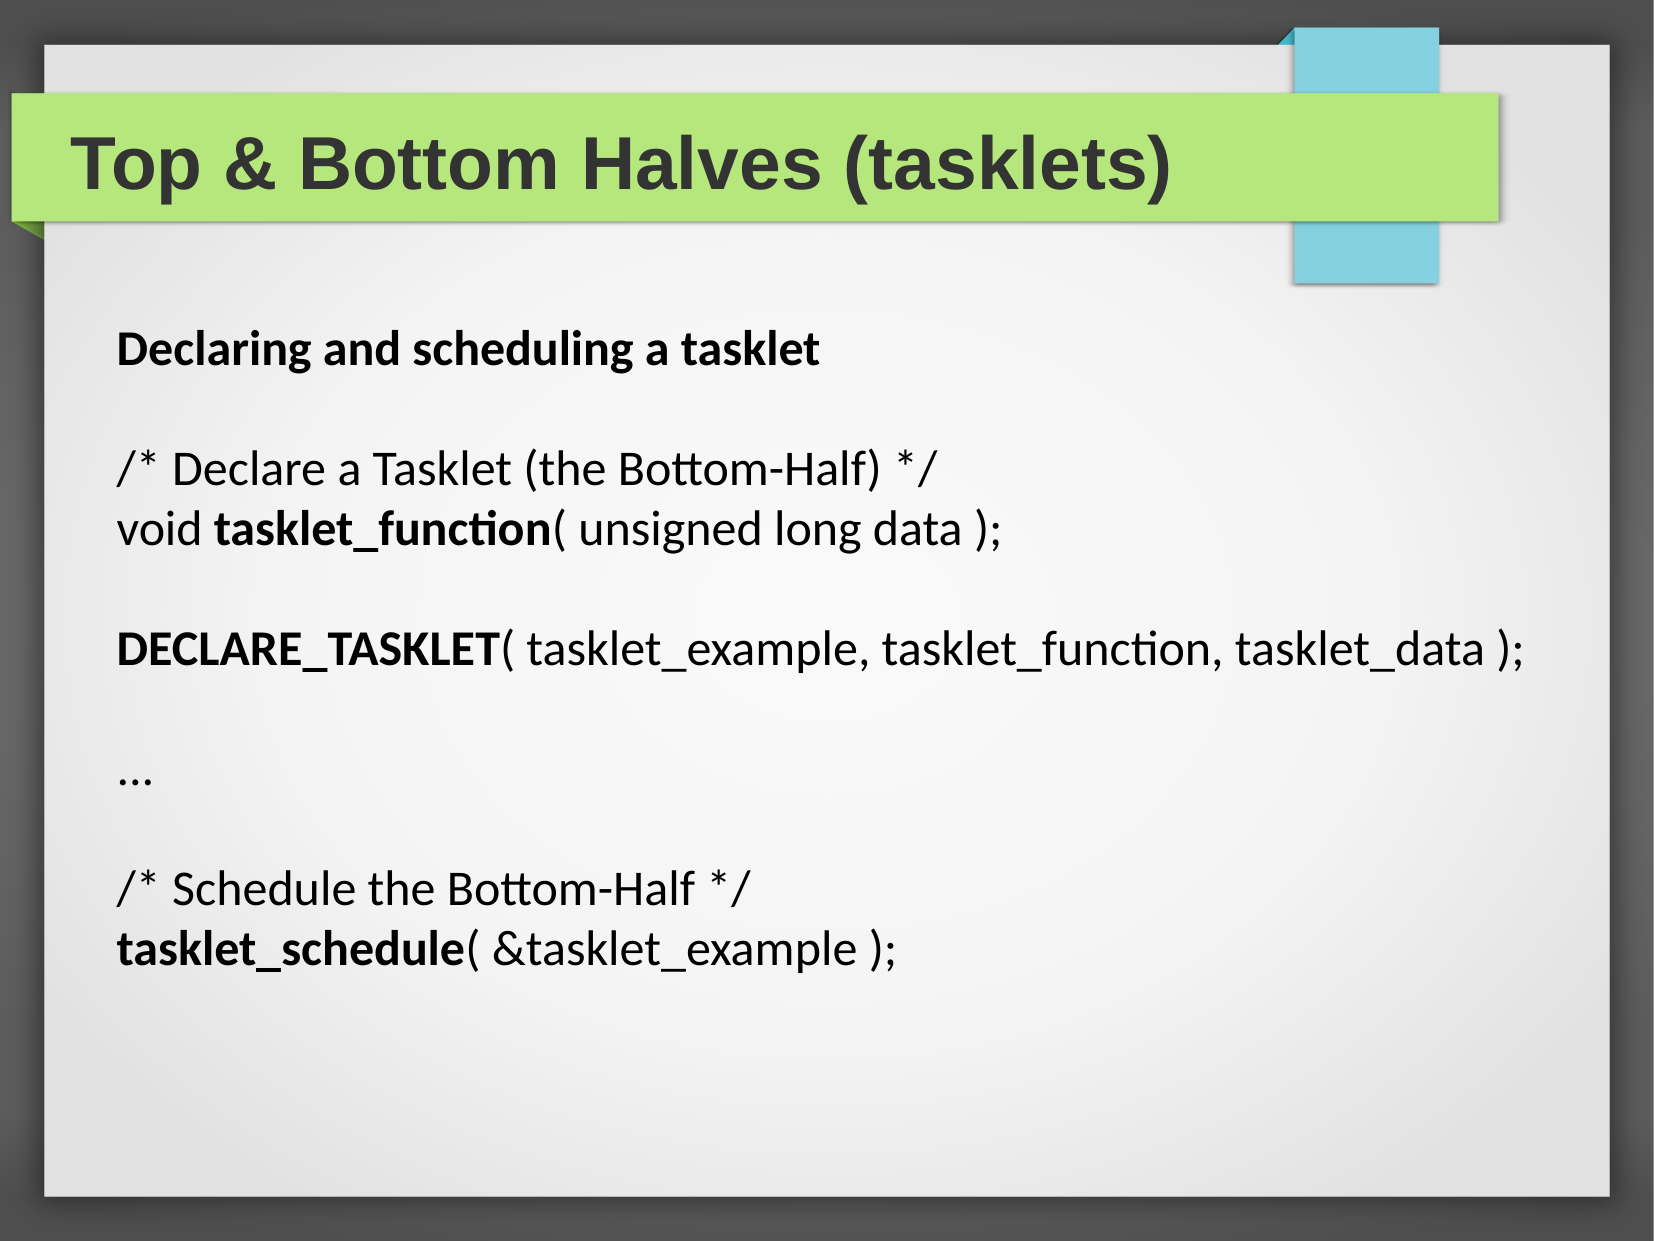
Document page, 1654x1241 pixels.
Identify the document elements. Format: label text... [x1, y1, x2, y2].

title Top & Bottom Halves (tasklets) [70, 106, 1452, 213]
picture [0, 0, 1654, 1241]
text_box Declaring and scheduling a tasklet /* Declare a Tasklet (the Bottom-Half) */ void tasklet_function( unsigned long data ); DECLARE_TASKLET( tasklet_example, tasklet_function, tasklet_data ); ... /* Schedule the Bottom-Half */ tasklet_schedule( &tasklet_example ); [101, 307, 1565, 983]
